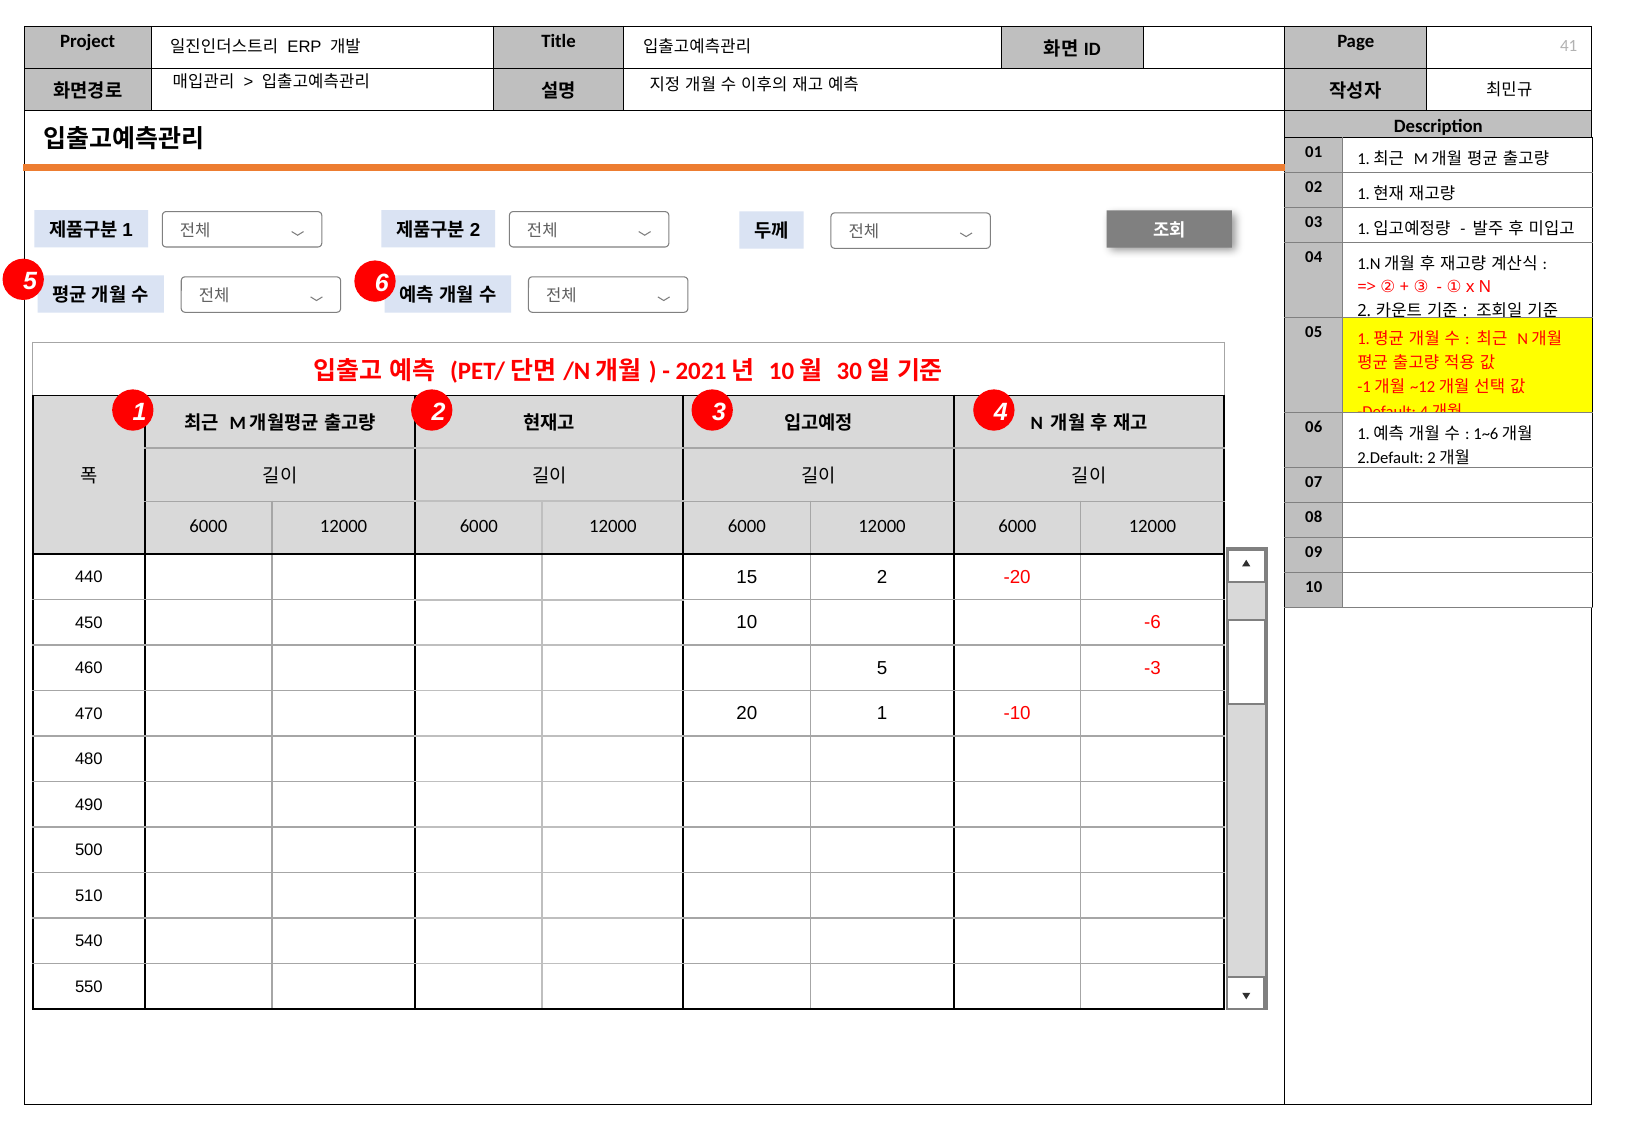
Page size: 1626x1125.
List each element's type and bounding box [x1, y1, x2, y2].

table_cell [34, 691, 144, 735]
table_cell [1285, 208, 1342, 242]
table_cell [1343, 468, 1592, 502]
table_cell [273, 919, 414, 963]
text_box [628, 28, 767, 64]
table_cell [146, 782, 271, 826]
table_cell [1285, 243, 1342, 317]
table_cell [416, 964, 541, 1008]
text_box [830, 212, 991, 249]
table_cell [146, 502, 271, 553]
text_box [690, 388, 734, 432]
table_cell [1285, 503, 1342, 537]
table_cell [273, 555, 414, 599]
text_box [623, 66, 875, 102]
table_cell [416, 873, 541, 917]
table_cell [543, 646, 682, 690]
text_box [410, 388, 454, 432]
table_cell [416, 737, 541, 781]
table_cell [811, 782, 953, 826]
table_cell [416, 782, 541, 826]
table_cell [684, 782, 810, 826]
table_cell [955, 600, 1080, 644]
table_cell [34, 737, 144, 781]
table_cell [34, 600, 144, 644]
text_box [111, 388, 155, 432]
table_cell [146, 828, 271, 872]
table_cell [146, 919, 271, 963]
table_cell [1285, 573, 1342, 607]
table_cell [34, 873, 144, 917]
table_cell [543, 691, 682, 735]
table_cell [1285, 318, 1342, 412]
table_cell [146, 600, 271, 644]
slide_number [1285, 29, 1426, 61]
text_box [528, 276, 688, 313]
text_box [1106, 209, 1233, 249]
text_box [155, 28, 386, 99]
text_box [162, 211, 322, 248]
table_cell [1343, 243, 1592, 317]
table_cell [684, 396, 953, 447]
table_cell [684, 555, 810, 599]
table_cell [1343, 413, 1592, 467]
table_cell [416, 555, 541, 599]
table_cell [1081, 919, 1223, 963]
table_cell [955, 737, 1080, 781]
table_cell [146, 691, 271, 735]
text_box [1426, 28, 1593, 84]
table_cell [1081, 737, 1223, 781]
table_cell [1285, 173, 1342, 207]
table_cell [273, 964, 414, 1008]
table_cell [273, 502, 414, 553]
table_cell [955, 555, 1080, 599]
table_cell [273, 737, 414, 781]
text_box [353, 259, 512, 313]
table_cell [1081, 964, 1223, 1008]
table_cell [811, 919, 953, 963]
table_cell [955, 502, 1080, 553]
table_cell [1285, 468, 1342, 502]
text_box [739, 211, 804, 249]
table_cell [273, 782, 414, 826]
table_cell [146, 449, 414, 501]
text_box [1226, 547, 1268, 1010]
table_cell [811, 502, 953, 553]
table_cell [684, 691, 810, 735]
table_cell [684, 502, 810, 553]
table_cell [955, 964, 1080, 1008]
table_cell [684, 919, 810, 963]
table_cell [955, 873, 1080, 917]
table_cell [273, 873, 414, 917]
table_cell [955, 646, 1080, 690]
table_cell [811, 737, 953, 781]
text_box [34, 210, 149, 248]
table_cell [684, 449, 953, 501]
text_box [1143, 24, 1285, 100]
table_cell [416, 502, 541, 553]
table_cell [146, 396, 414, 447]
table_cell [811, 964, 953, 1008]
table_cell [955, 449, 1223, 501]
table_cell [1081, 502, 1223, 553]
text_box [29, 115, 220, 161]
table_cell [1081, 691, 1223, 735]
table_cell [34, 782, 144, 826]
table_cell [543, 502, 682, 553]
table_cell [416, 601, 541, 644]
table_cell [811, 691, 953, 735]
table_cell [146, 964, 271, 1008]
table_cell [146, 555, 271, 599]
table_cell [1343, 538, 1592, 572]
table_cell [811, 646, 953, 690]
table_cell [273, 646, 414, 690]
table_cell [34, 646, 144, 690]
table_cell [1343, 318, 1592, 412]
table_cell [955, 691, 1080, 735]
table_cell [543, 555, 682, 599]
table_cell [1343, 208, 1592, 242]
table_cell [1081, 600, 1223, 644]
table_cell [811, 600, 953, 644]
text_box [972, 388, 1016, 432]
table_cell [684, 737, 810, 781]
table_cell [34, 828, 144, 872]
text_box [1, 257, 164, 313]
text_box [381, 210, 496, 248]
table_cell [684, 646, 810, 690]
text_box [181, 276, 341, 313]
table_cell [811, 828, 953, 872]
table_cell [1081, 828, 1223, 872]
table_cell [684, 600, 810, 644]
table_cell [1081, 873, 1223, 917]
table_cell [1081, 555, 1223, 599]
table_cell [543, 828, 682, 872]
table_cell [34, 919, 144, 963]
table_cell [684, 873, 810, 917]
table_cell [34, 555, 144, 599]
table_cell [543, 601, 682, 644]
table_cell [543, 737, 682, 781]
table_cell [1343, 573, 1592, 607]
table_cell [416, 919, 541, 963]
table_cell [416, 646, 541, 690]
table_cell [543, 919, 682, 963]
table_cell [416, 828, 541, 872]
table_cell [955, 782, 1080, 826]
table_cell [416, 449, 682, 500]
table_header [1343, 138, 1592, 172]
table_cell [684, 828, 810, 872]
table_cell [1343, 503, 1592, 537]
table_cell [1343, 173, 1592, 207]
table_cell [273, 691, 414, 735]
table_cell [1285, 538, 1342, 572]
table_cell [811, 873, 953, 917]
table_cell [1285, 413, 1342, 467]
table_cell [955, 396, 1223, 447]
table_cell [811, 555, 953, 599]
table_cell [543, 782, 682, 826]
table_cell [955, 919, 1080, 963]
table_cell [146, 873, 271, 917]
table_cell [955, 828, 1080, 872]
table_header [1285, 138, 1342, 172]
table_cell [416, 396, 682, 447]
table_cell [273, 600, 414, 644]
table_header [33, 343, 1224, 395]
table_cell [146, 646, 271, 690]
table_cell [684, 964, 810, 1008]
table_cell [543, 873, 682, 917]
table_cell [273, 828, 414, 872]
table_cell [416, 691, 541, 735]
table_cell [543, 964, 682, 1008]
table_cell [1081, 782, 1223, 826]
table_cell [146, 737, 271, 781]
text_box [509, 211, 669, 248]
table_cell [1081, 646, 1223, 690]
table_cell [34, 964, 144, 1008]
table_cell [34, 396, 144, 553]
